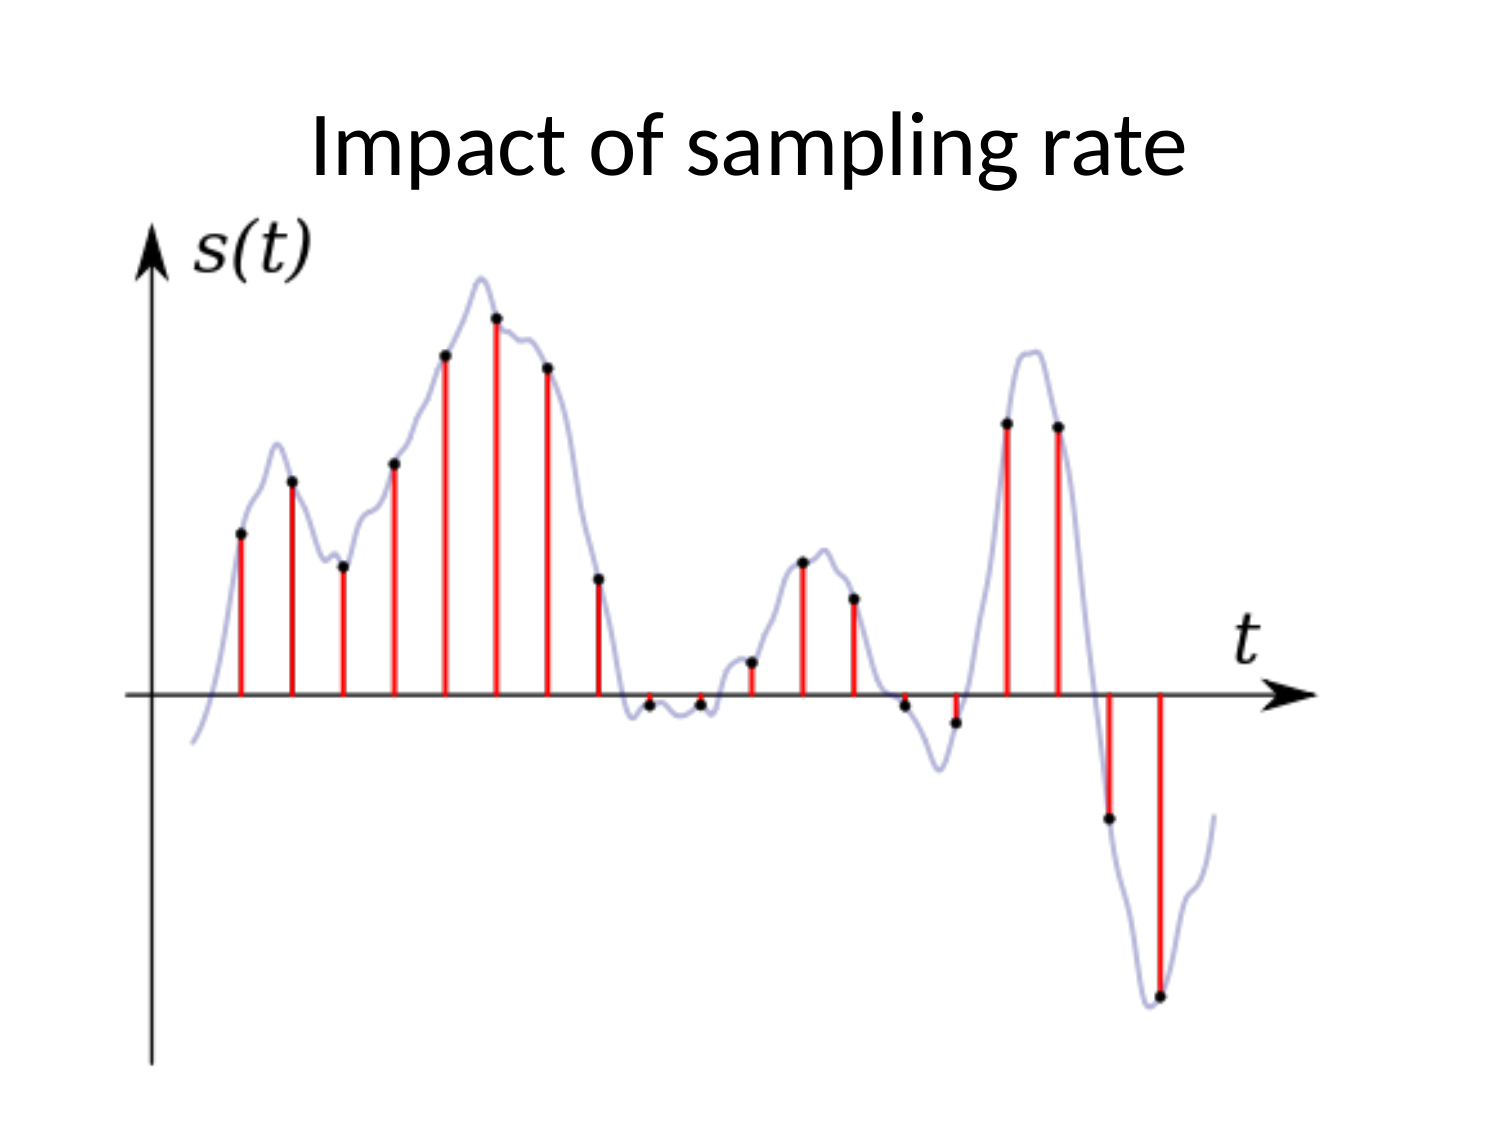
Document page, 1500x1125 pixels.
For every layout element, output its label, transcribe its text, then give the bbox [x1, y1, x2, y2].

picture [100, 195, 1341, 1092]
title Impact of sampling rate [75, 45, 1425, 233]
